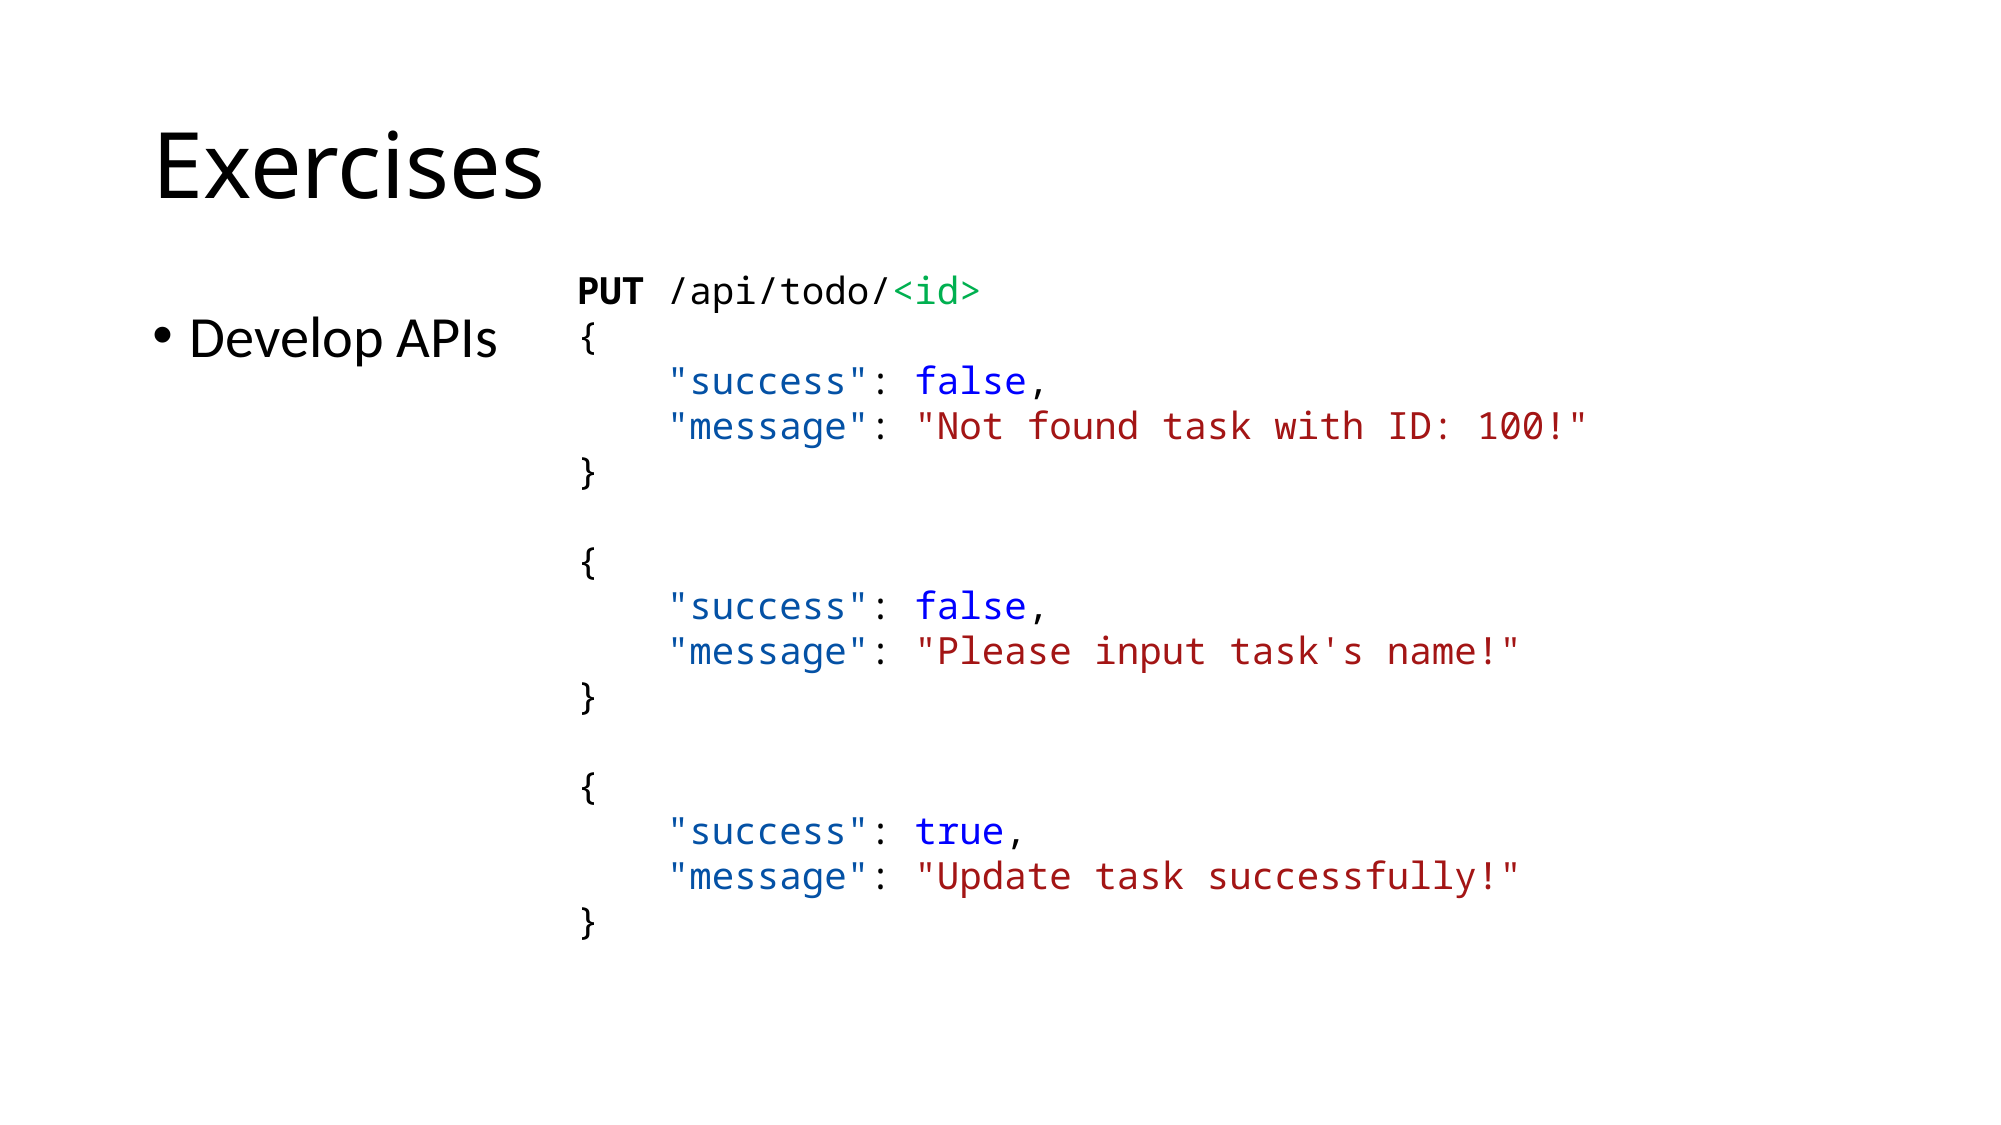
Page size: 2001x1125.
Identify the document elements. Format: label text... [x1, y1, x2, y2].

title Exercises [137, 59, 1863, 278]
list Develop APIs [137, 299, 1863, 1014]
text_box PUT /api/todo/<id> { "success": false, "message": "Not found task with ID: 100!" } { "success": false, "message": "Please input task's name!" } { "success": true, "message": "Update task successfully!" } [562, 259, 1773, 950]
